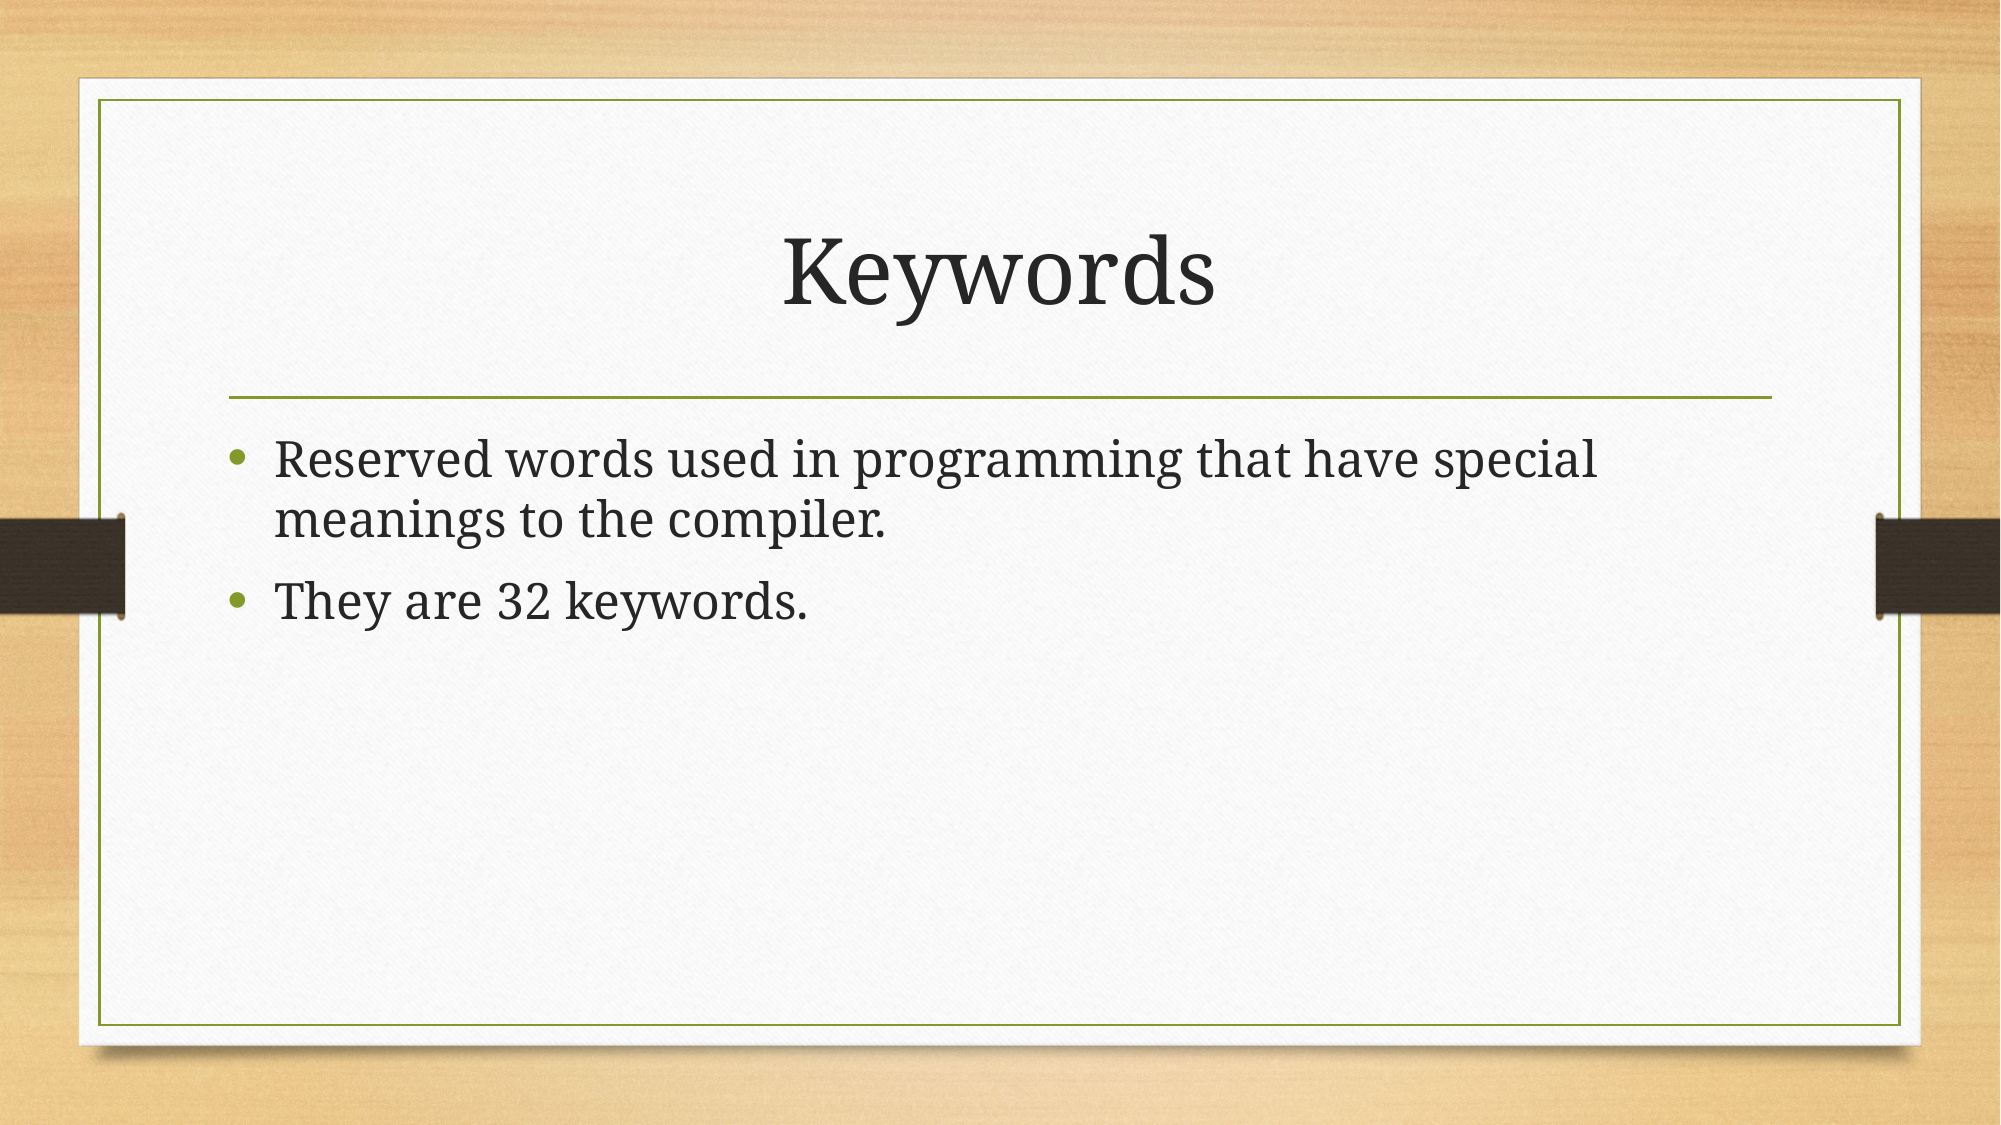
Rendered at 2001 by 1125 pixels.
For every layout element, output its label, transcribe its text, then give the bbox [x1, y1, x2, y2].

title Keywords [212, 161, 1788, 375]
picture [0, 0, 2001, 1125]
list Reserved words used in programming that have special meanings to the compiler. They are 32 keywords. [212, 419, 1788, 964]
